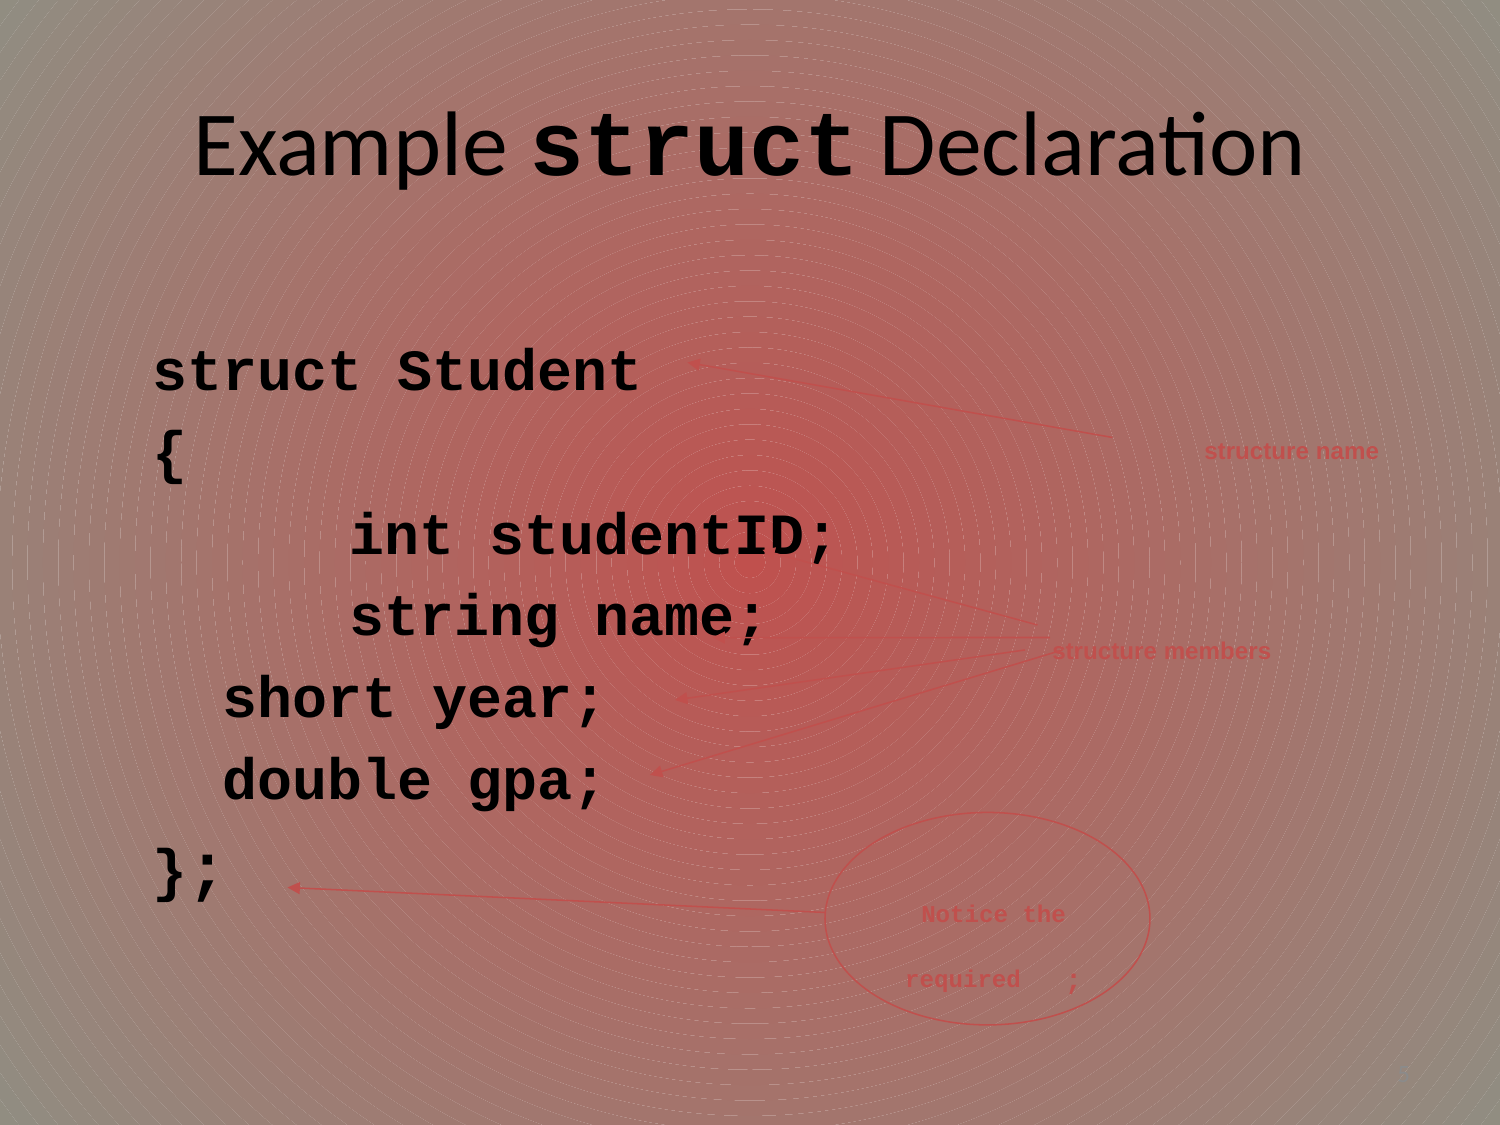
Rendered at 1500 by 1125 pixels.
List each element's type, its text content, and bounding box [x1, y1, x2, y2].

slide_number 5 [1074, 1042, 1425, 1103]
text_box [687, 362, 1460, 466]
title Example struct Declaration [75, 45, 1425, 233]
list struct Student { int studentID; string name; short year; double gpa; }; [62, 324, 1424, 1038]
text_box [287, 812, 1151, 1038]
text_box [649, 549, 1463, 776]
